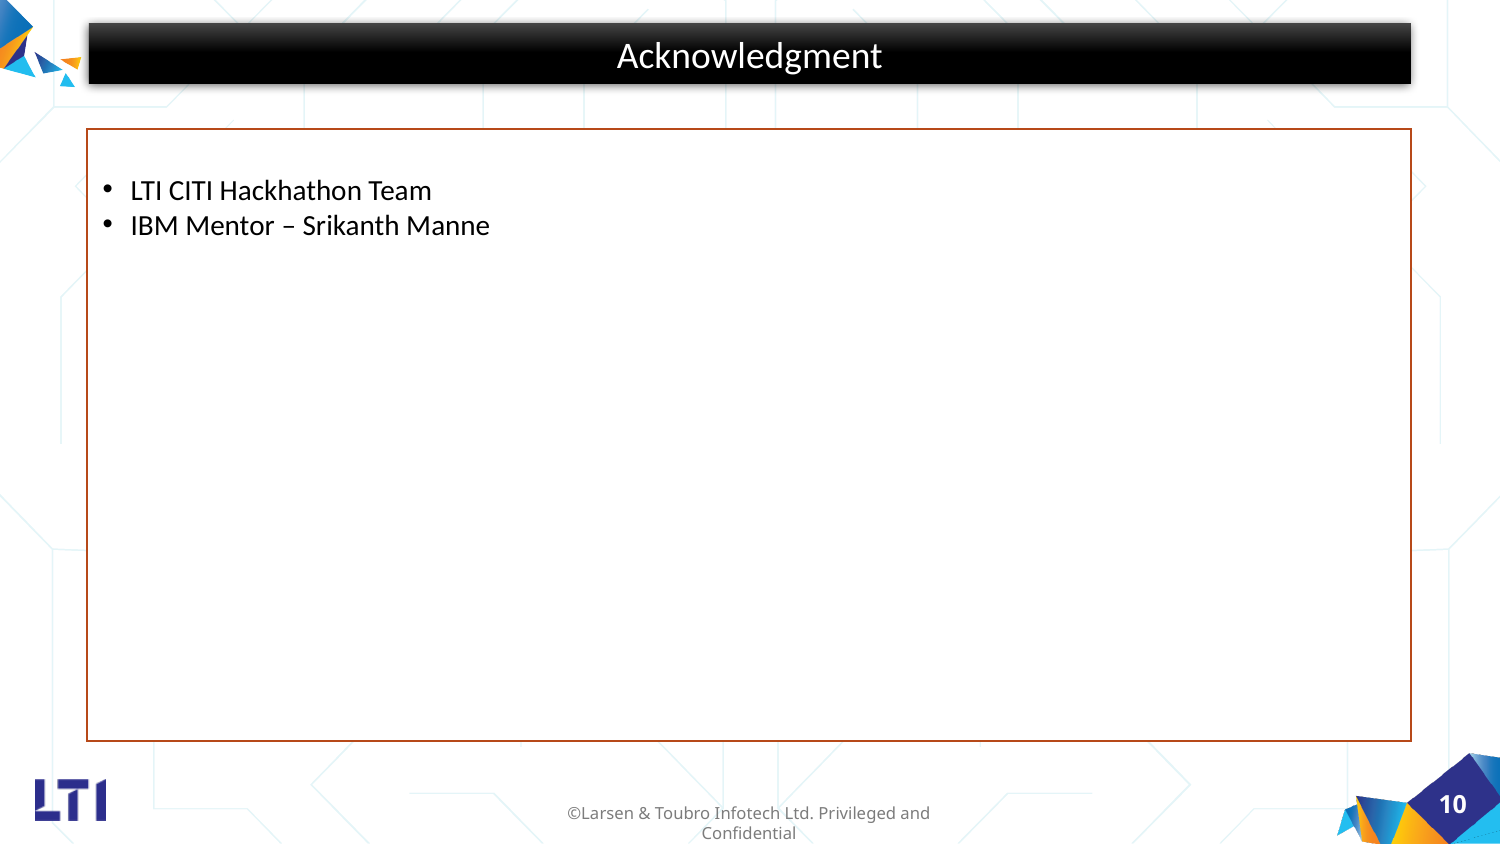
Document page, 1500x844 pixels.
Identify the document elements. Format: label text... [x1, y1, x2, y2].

text_box LTI CITI Hackhathon Team IBM Mentor – Srikanth Manne [86, 128, 1412, 742]
text_box Acknowledgment [88, 23, 1411, 84]
picture [0, 0, 102, 95]
picture [1335, 747, 1500, 844]
picture [35, 779, 106, 821]
